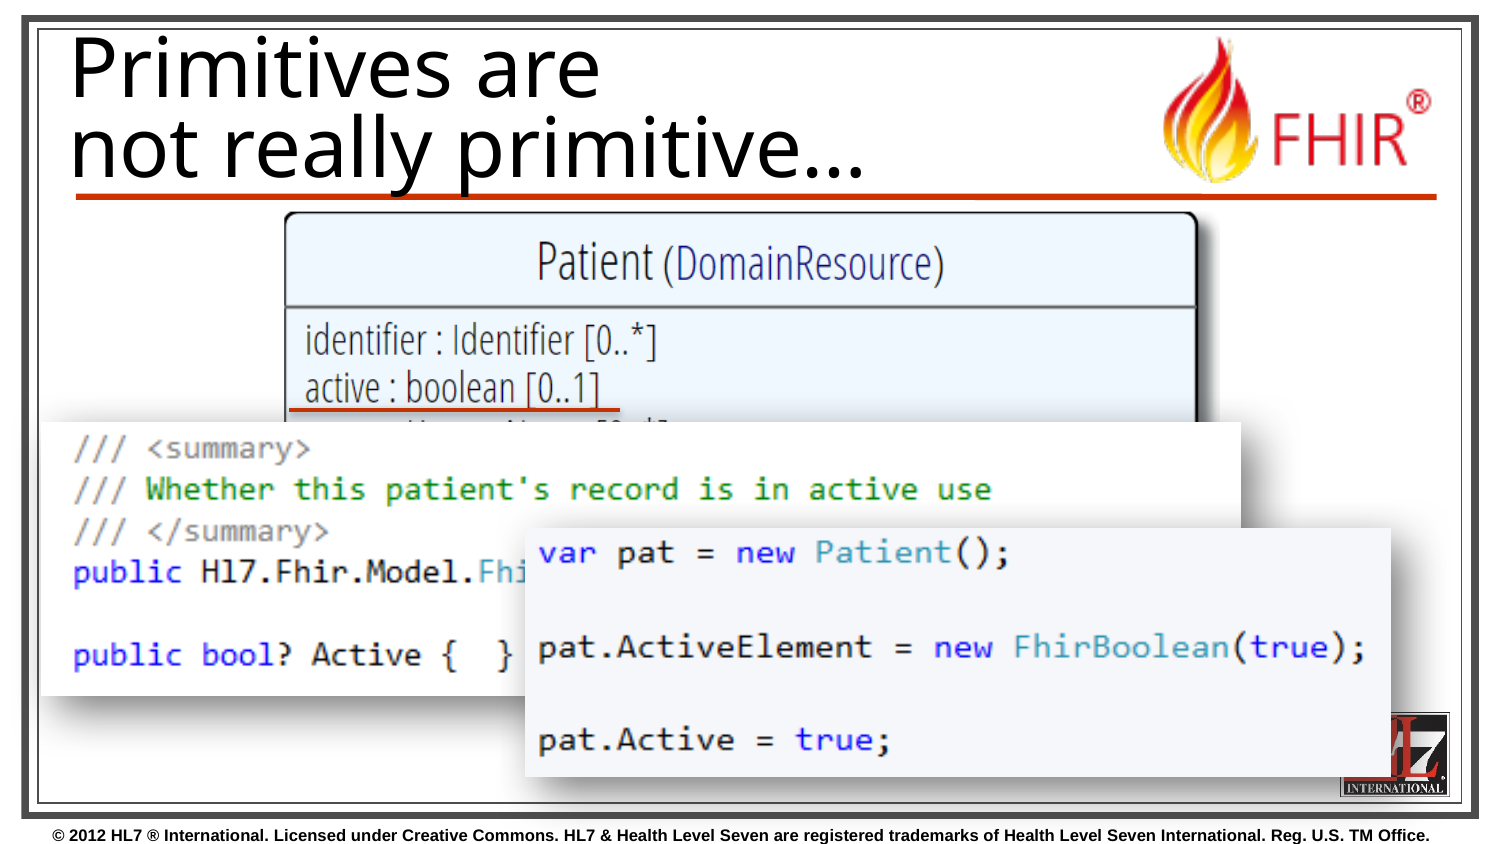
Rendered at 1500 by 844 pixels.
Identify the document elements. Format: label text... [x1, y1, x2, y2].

picture [41, 201, 1391, 777]
picture [1163, 36, 1436, 183]
title Primitives are not really primitive… [53, 40, 1128, 187]
picture [1340, 712, 1450, 797]
